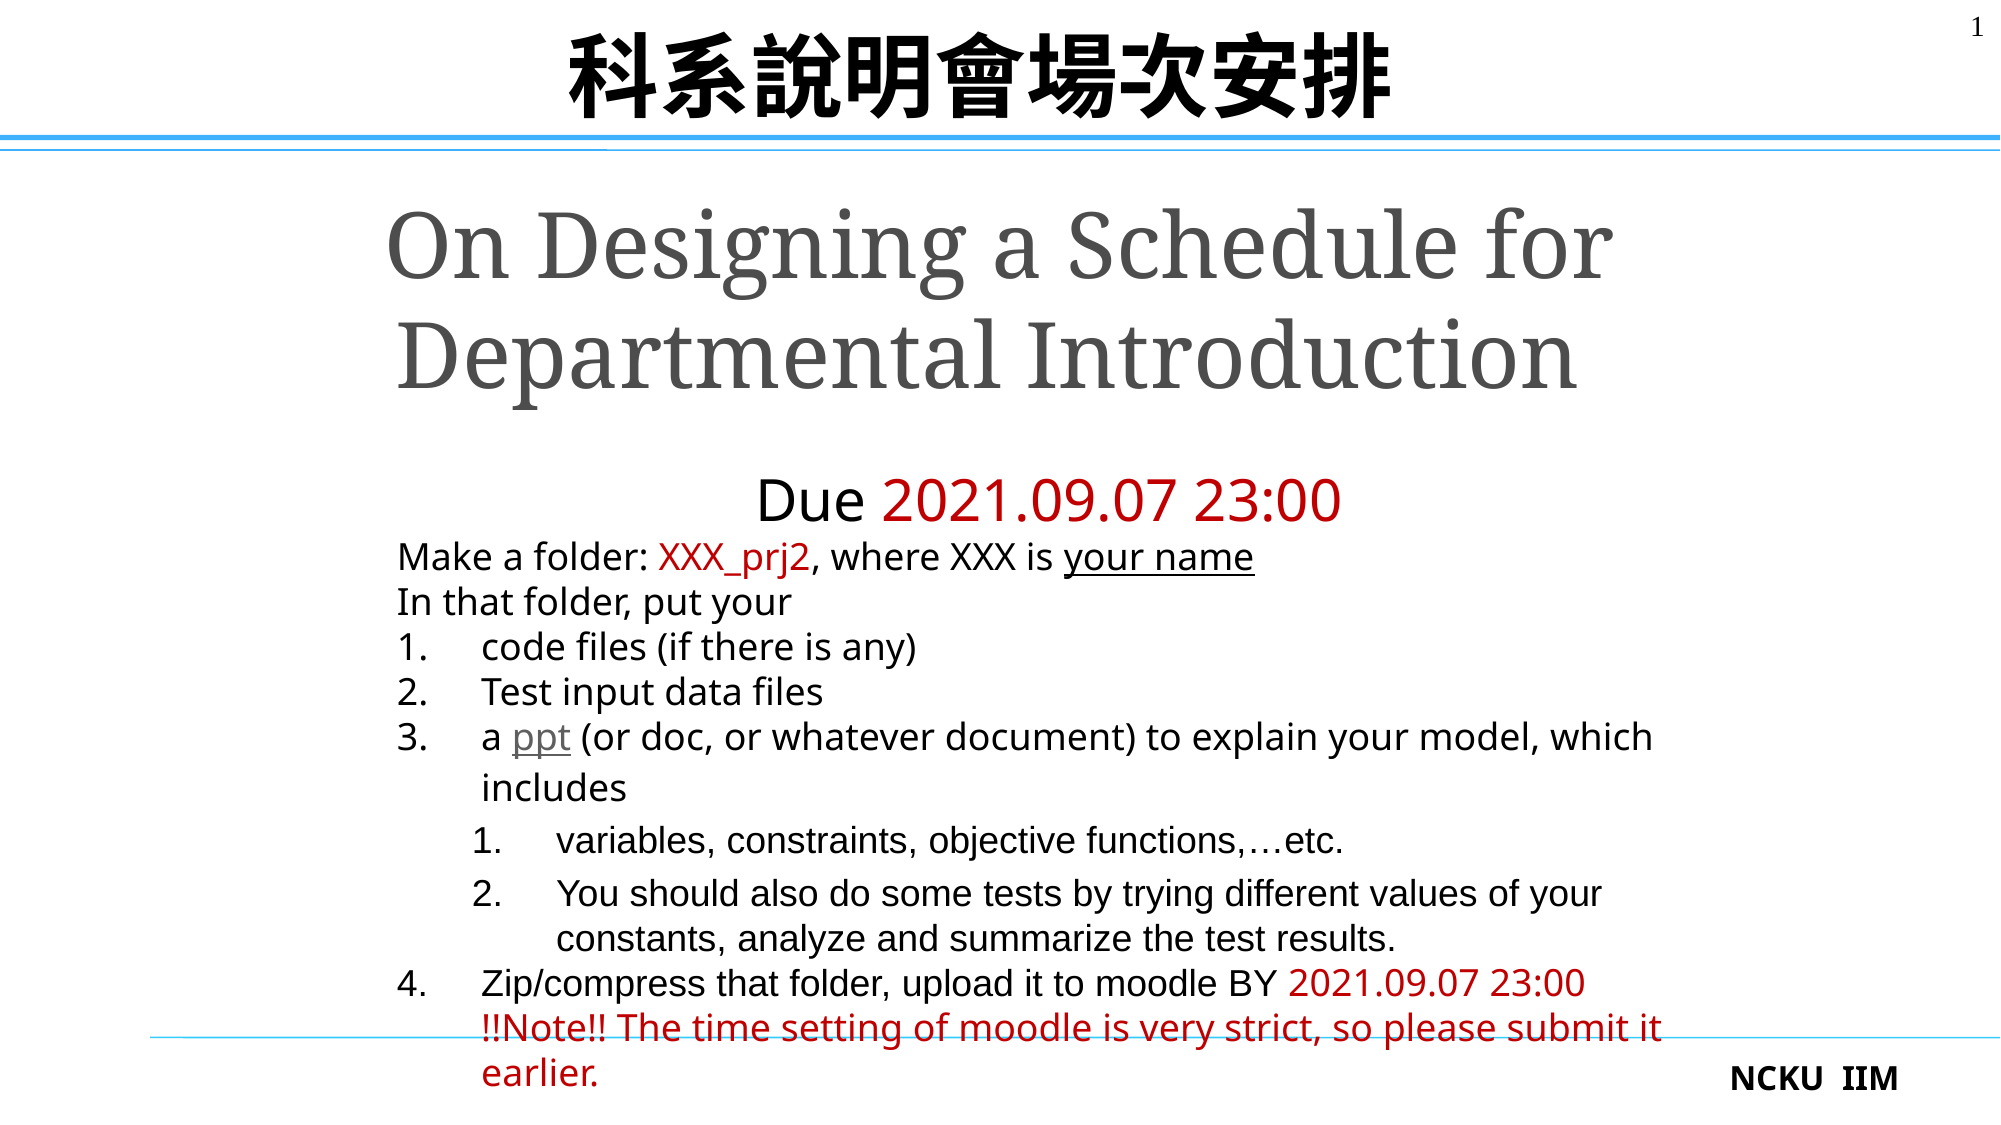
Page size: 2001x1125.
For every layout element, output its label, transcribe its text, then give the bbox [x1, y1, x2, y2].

slide_number 1 [1833, 0, 2000, 75]
subtitle Due 2021.09.07 23:00 Make a folder: XXX_prj2, where XXX is your name In that folder, put your code files (if there is any) Test input data files a ppt (or doc, or whatever document) to explain your model, which includes variables, constraints, objective functions,…etc. You should also do some tests by trying different values of your constants, analyze and summarize the test results. Zip/compress that folder, upload it to moodle BY 2021.09.07 23:00 !!Note!! The time setting of moodle is very strict, so please submit it earlier. [381, 455, 1717, 1046]
text_box 科系說明會場次安排 [552, 11, 1409, 137]
title On Designing a Schedule for Departmental Introduction [309, 176, 1691, 418]
